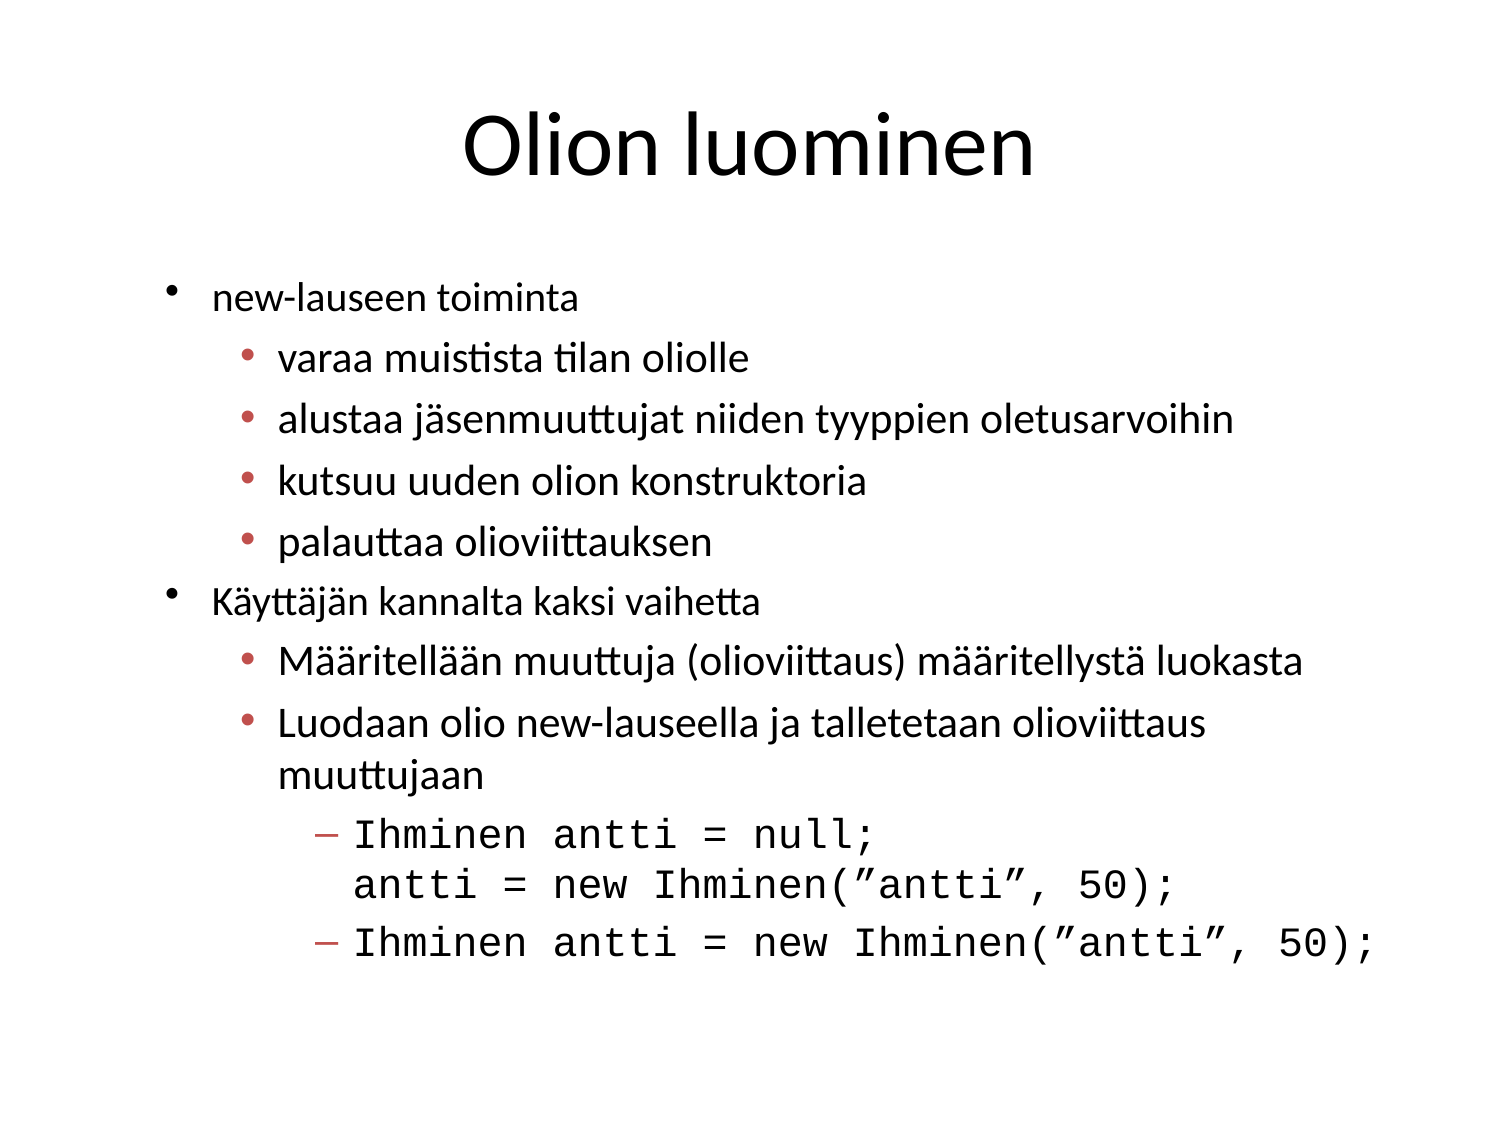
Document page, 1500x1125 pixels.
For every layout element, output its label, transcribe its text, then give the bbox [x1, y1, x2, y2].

list new-lauseen toiminta varaa muistista tilan oliolle alustaa jäsenmuuttujat niiden tyyppien oletusarvoihin kutsuu uuden olion konstruktoria palauttaa olioviittauksen Käyttäjän kannalta kaksi vaihetta Määritellään muuttuja (olioviittaus) määritellystä luokasta Luodaan olio new-lauseella ja talletetaan olioviittaus muuttujaan Ihminen antti = null; antti = new Ihminen(”antti”, 50); Ihminen antti = new Ihminen(”antti”, 50); [75, 262, 1425, 1005]
title Olion luominen [75, 45, 1425, 233]
